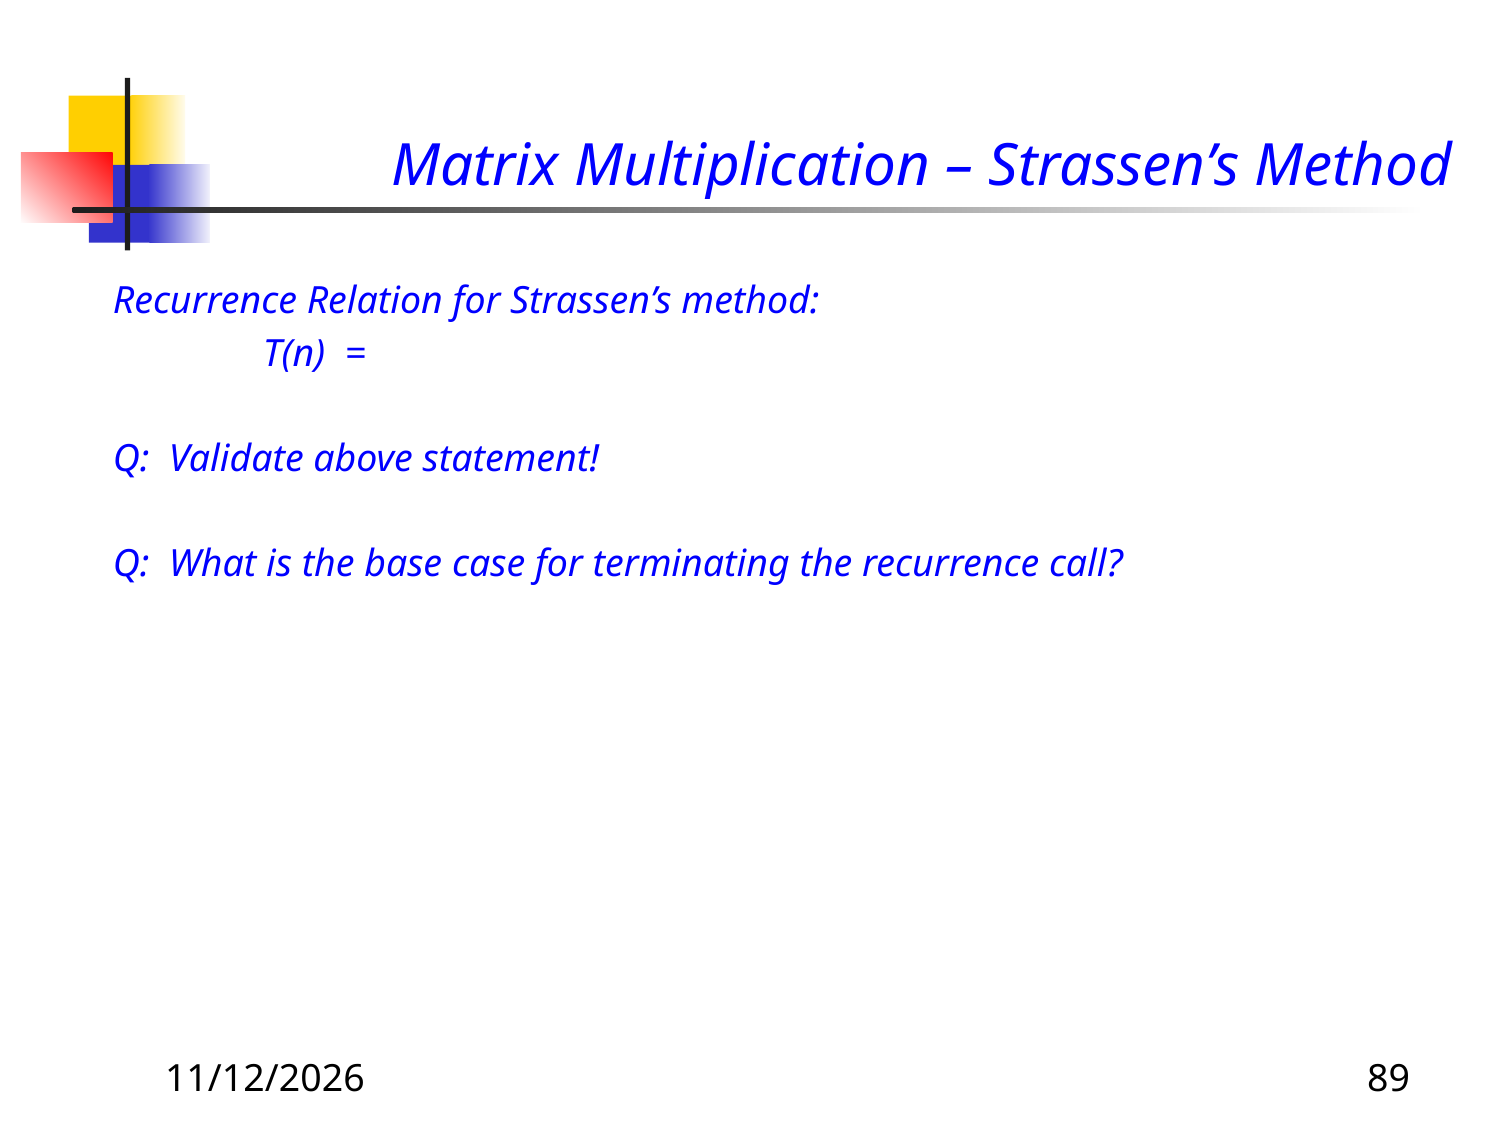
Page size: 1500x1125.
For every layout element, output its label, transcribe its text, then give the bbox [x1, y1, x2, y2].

slide_number 89 [1112, 1037, 1425, 1113]
title Matrix Multiplication – Strassen’s Method [188, 16, 1468, 205]
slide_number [150, 1037, 463, 1113]
